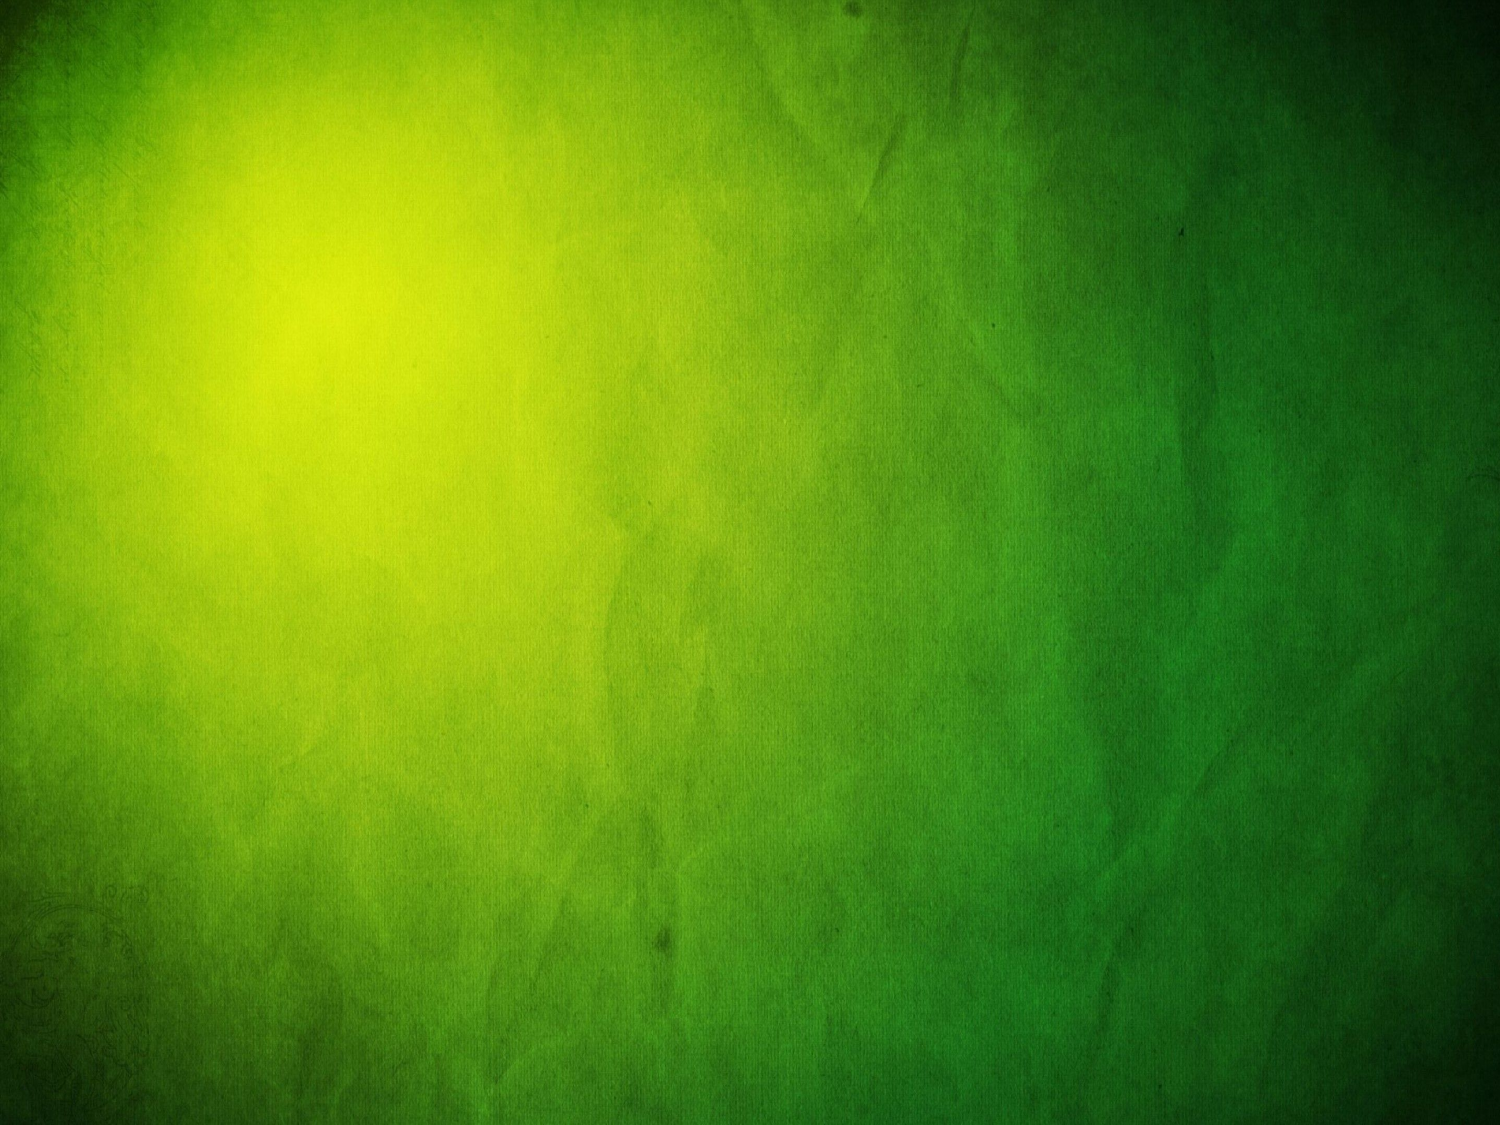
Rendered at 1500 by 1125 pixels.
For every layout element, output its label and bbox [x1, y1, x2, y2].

text_box [35, 42, 1465, 1083]
picture [0, 0, 1500, 1125]
